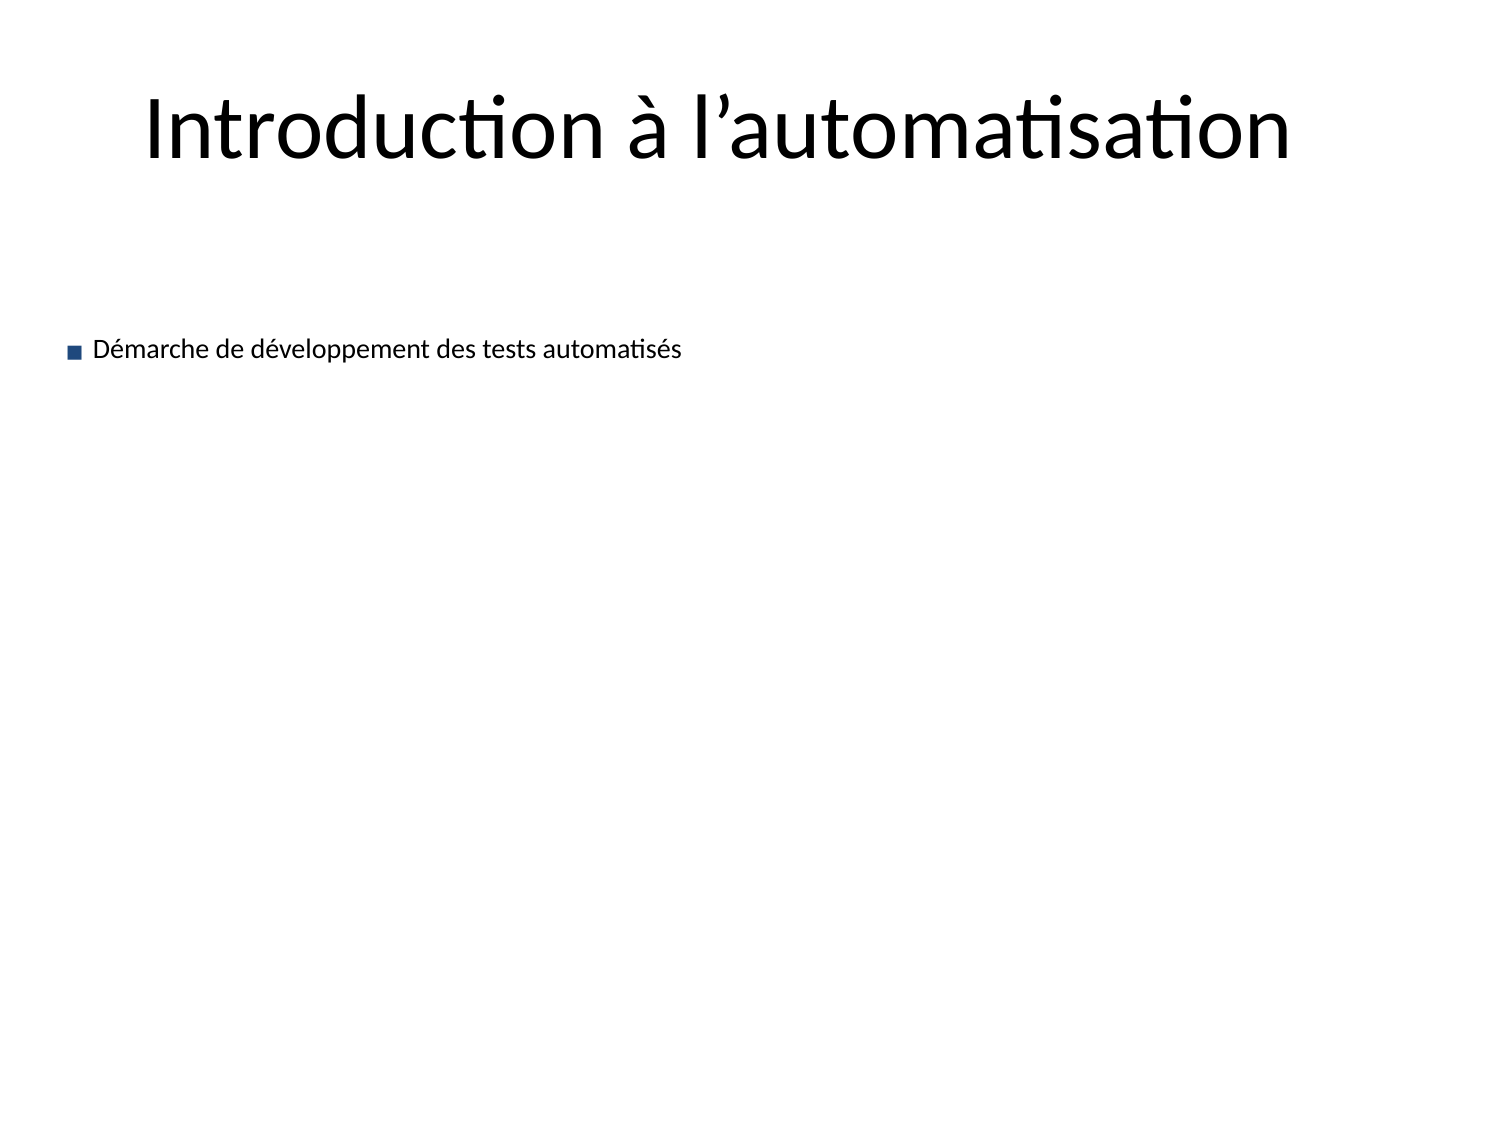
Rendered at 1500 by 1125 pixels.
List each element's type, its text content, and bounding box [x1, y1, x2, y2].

title Introduction à l’automatisation [50, 66, 1388, 208]
list Démarche de développement des tests automatisés [50, 314, 1450, 953]
